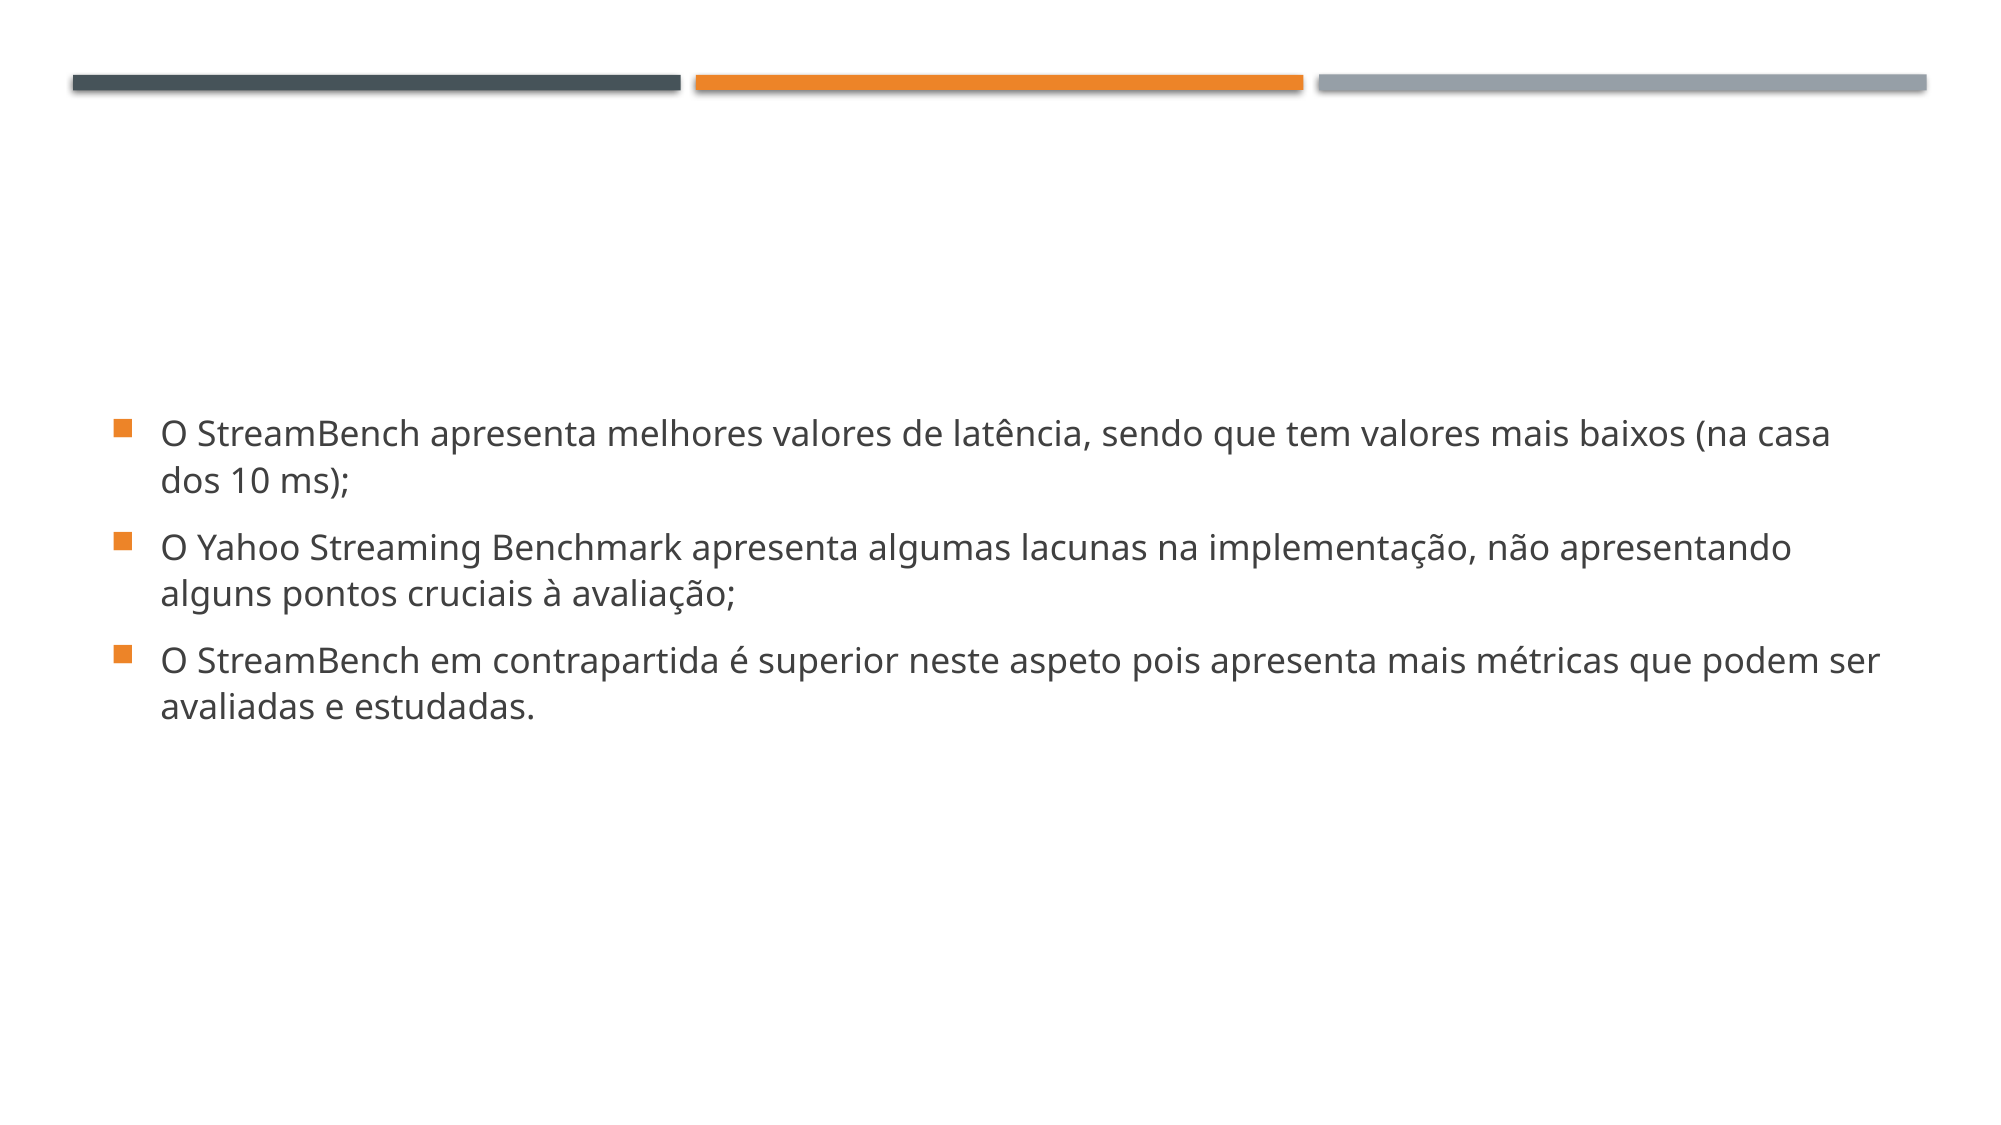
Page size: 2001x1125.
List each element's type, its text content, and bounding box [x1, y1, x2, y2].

list O StreamBench apresenta melhores valores de latência, sendo que tem valores mais baixos (na casa dos 10 ms); O Yahoo Streaming Benchmark apresenta algumas lacunas na implementação, não apresentando alguns pontos cruciais à avaliação; O StreamBench em contrapartida é superior neste aspeto pois apresenta mais métricas que podem ser avaliadas e estudadas. [95, 153, 1905, 981]
